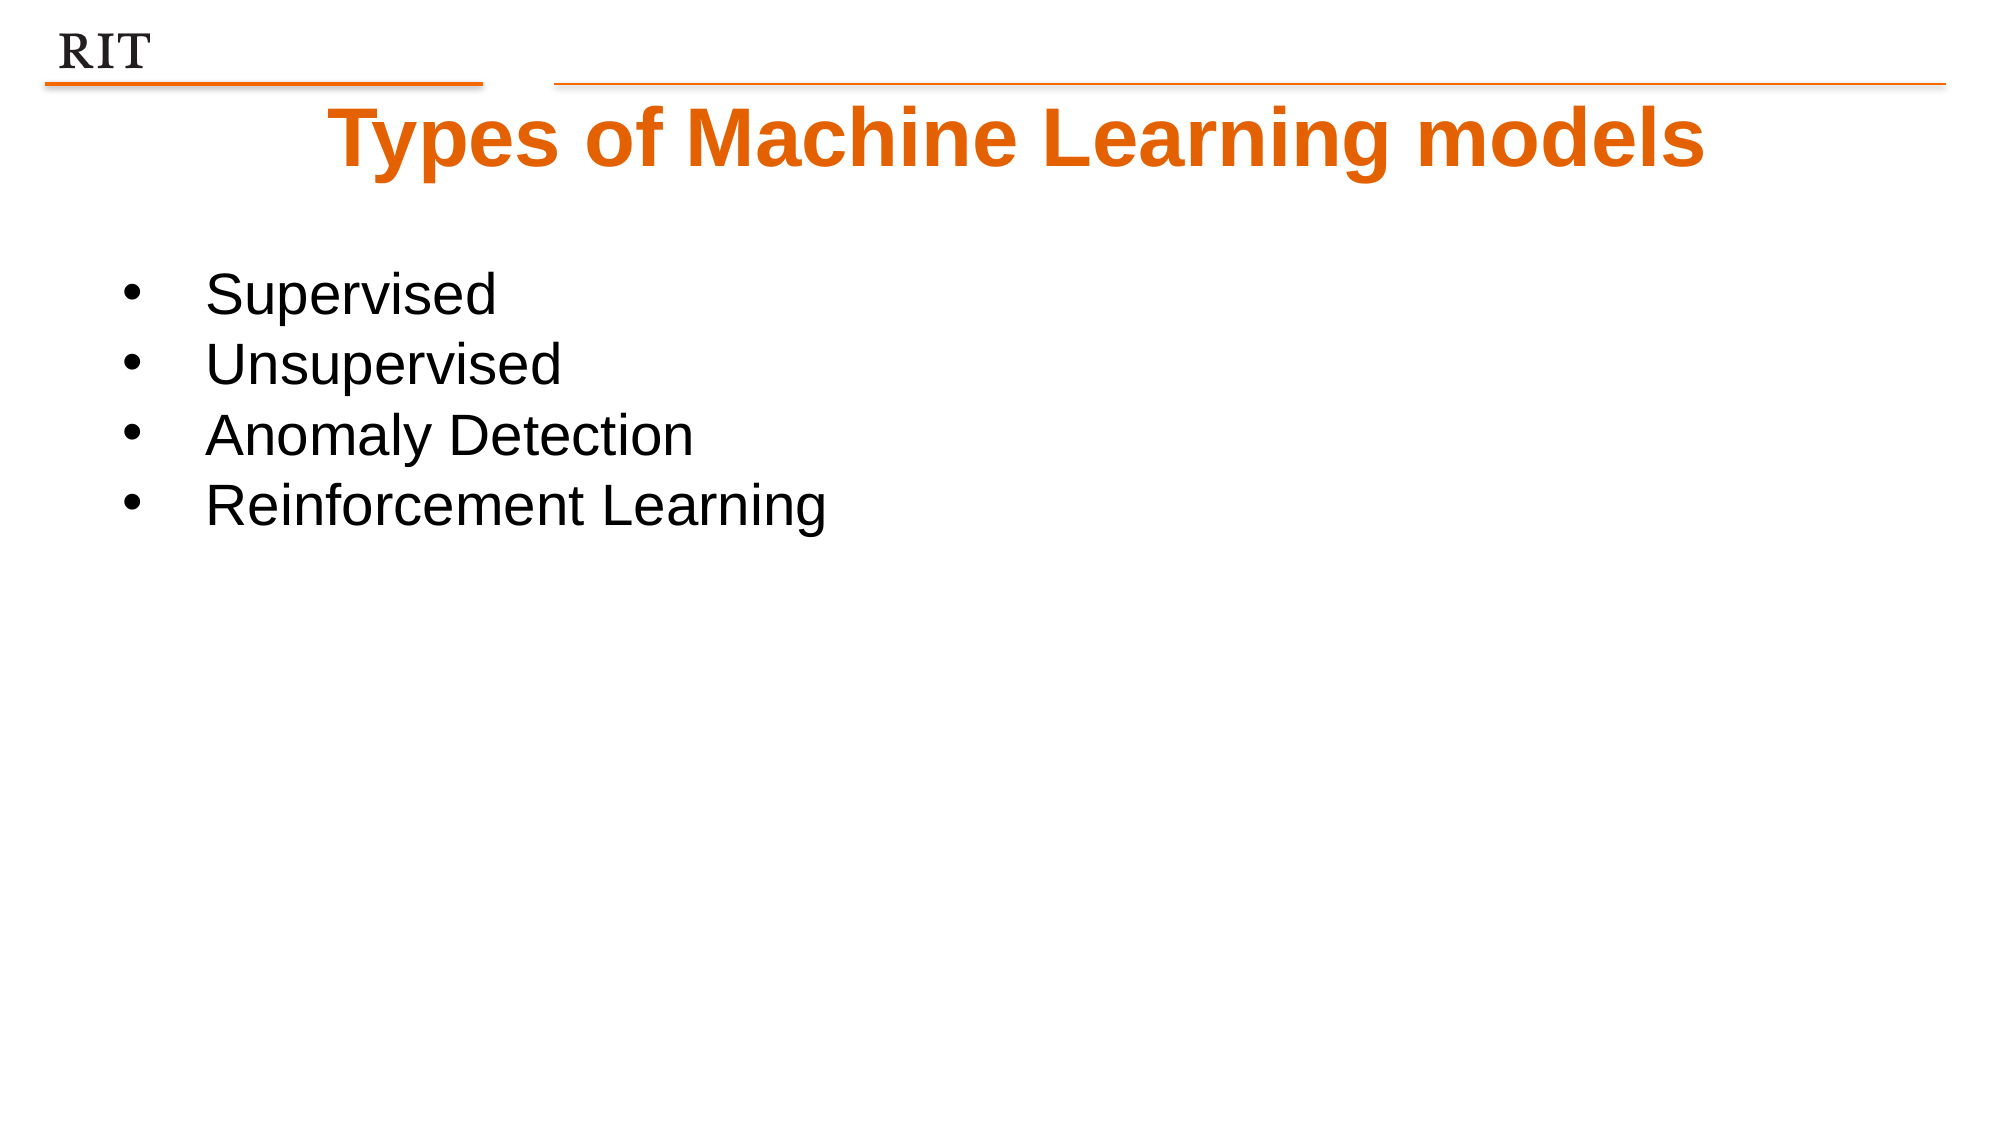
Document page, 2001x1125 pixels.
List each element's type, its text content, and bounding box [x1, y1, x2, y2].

text_box Supervised Unsupervised Anomaly Detection Reinforcement Learning [85, 186, 1835, 1024]
title Types of Machine Learning models [117, 91, 1918, 175]
